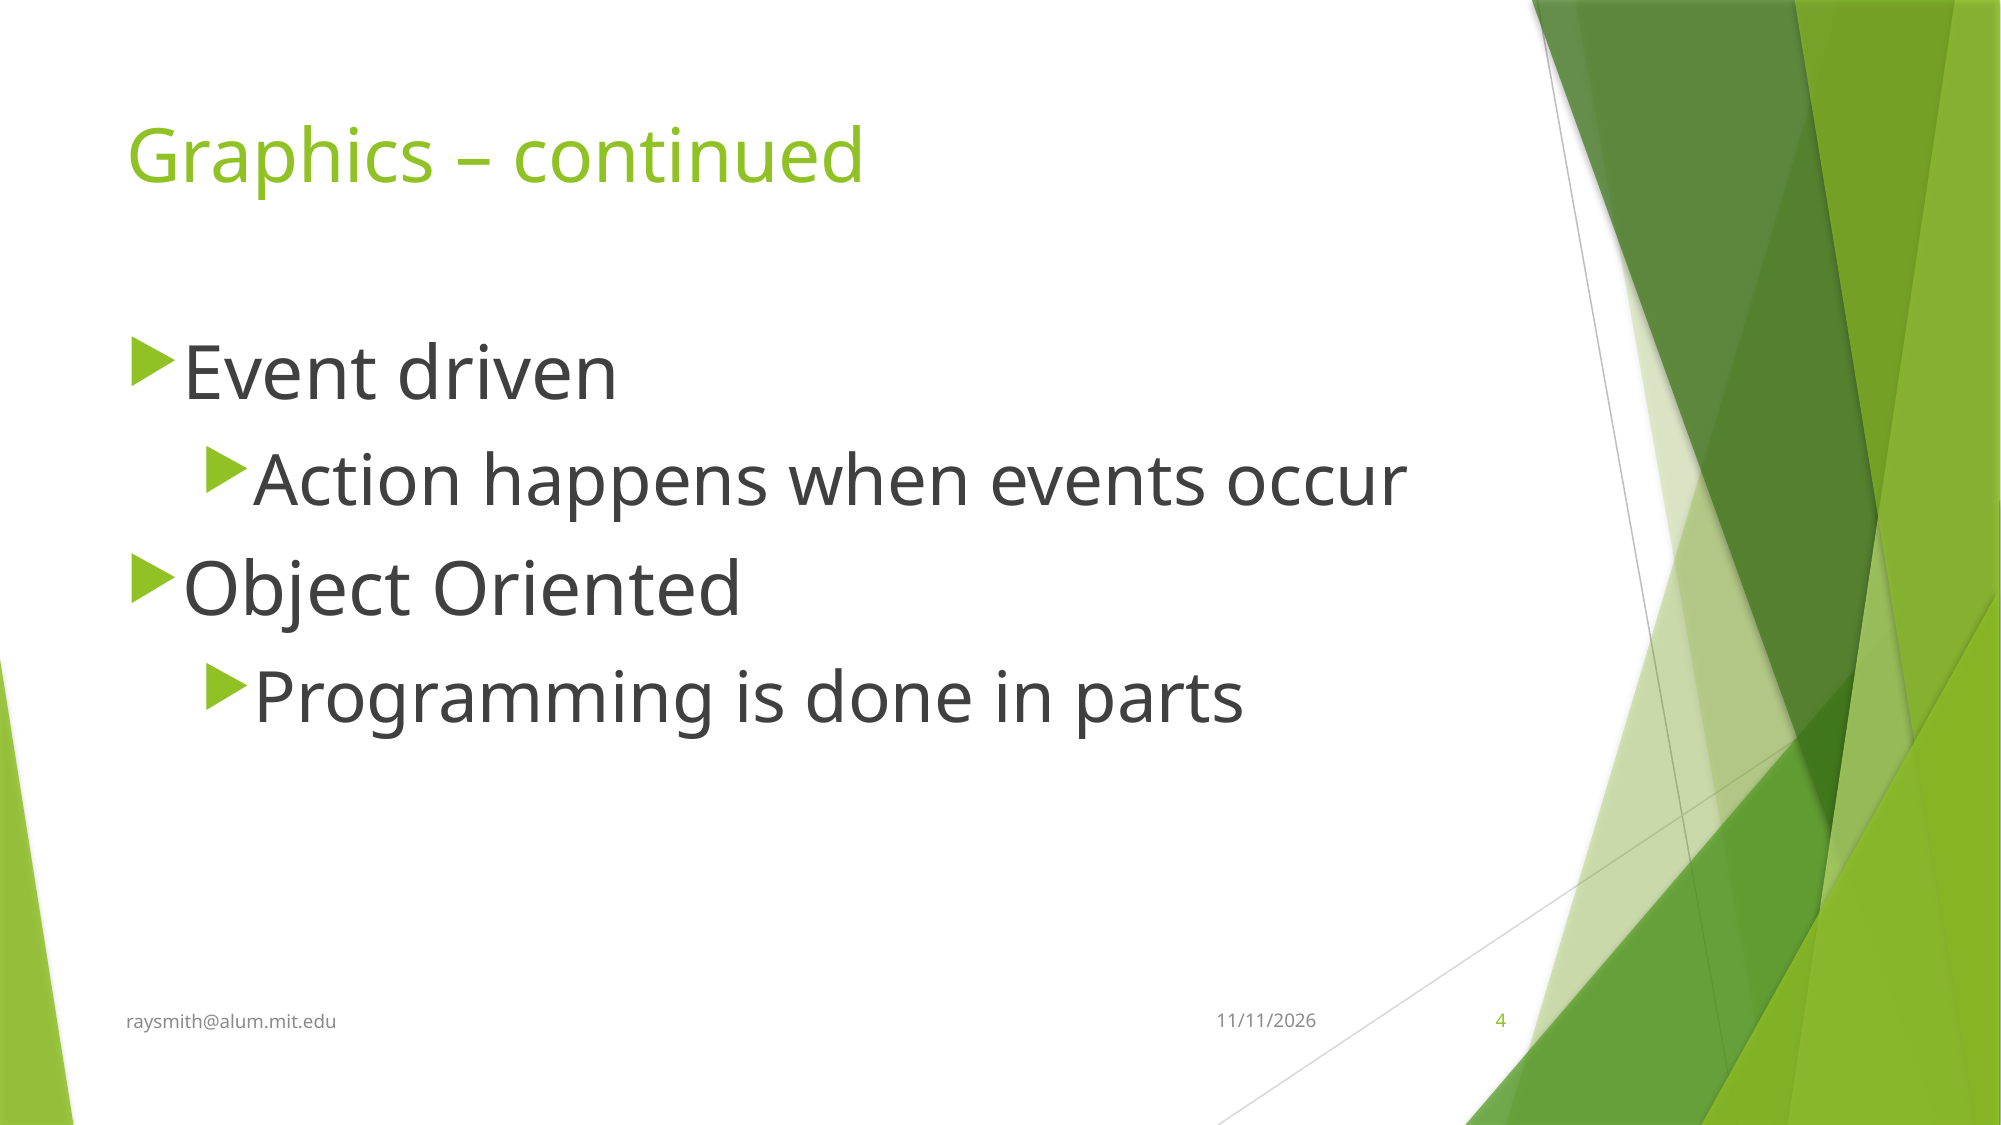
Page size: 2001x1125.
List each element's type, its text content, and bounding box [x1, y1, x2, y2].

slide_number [1181, 991, 1332, 1051]
list Event driven Action happens when events occur Object Oriented Programming is done in parts [111, 316, 1522, 991]
title Graphics – continued [111, 99, 1522, 316]
footer raysmith@alum.mit.edu [111, 991, 1145, 1051]
slide_number 4 [1409, 991, 1522, 1051]
